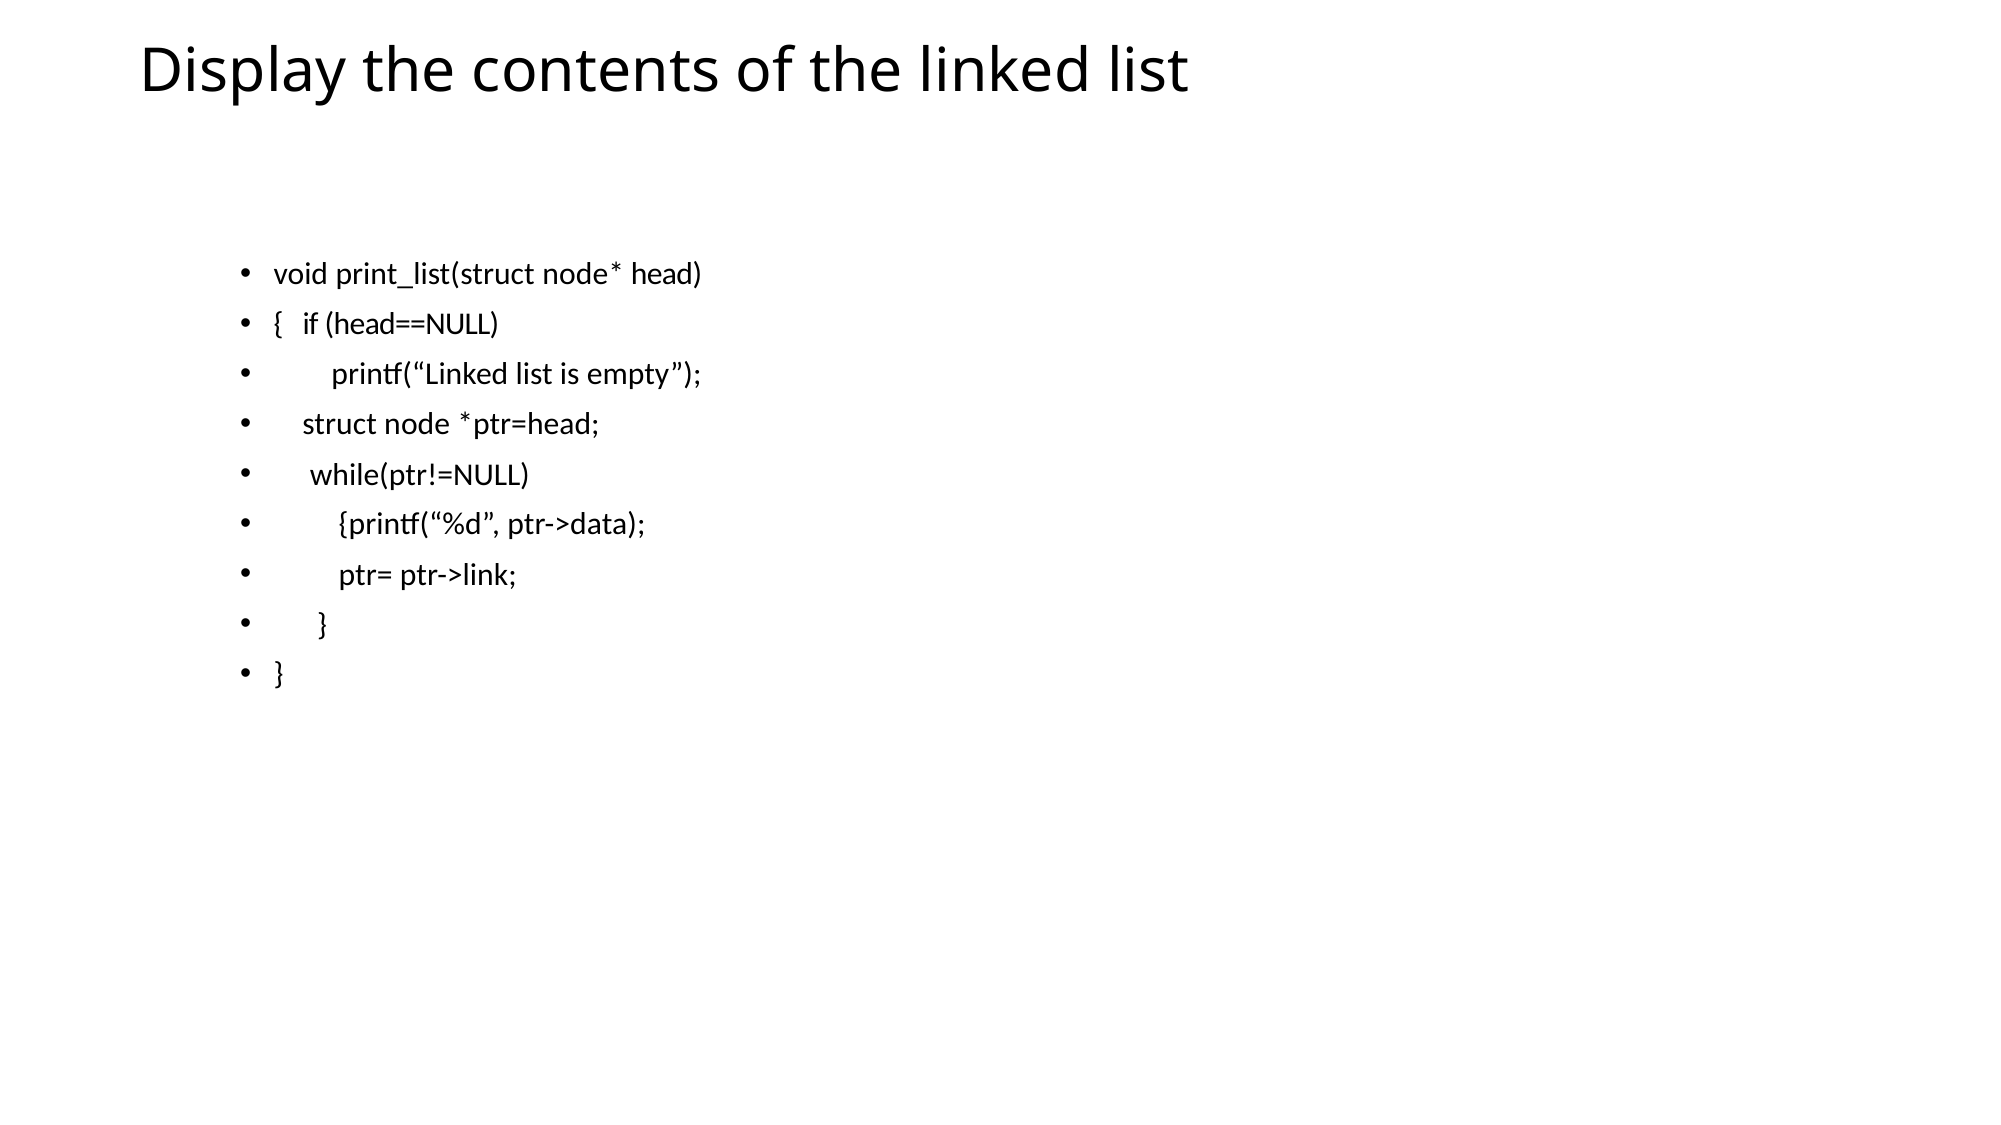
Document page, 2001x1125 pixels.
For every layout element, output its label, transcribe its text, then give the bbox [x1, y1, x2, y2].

list void print_list(struct node* head) { if (head==NULL) printf(“Linked list is empty”); struct node *ptr=head; while(ptr!=NULL) {printf(“%d”, ptr->data); ptr= ptr->link; } } [225, 249, 1371, 705]
title Display the contents of the linked list [124, 31, 1625, 113]
